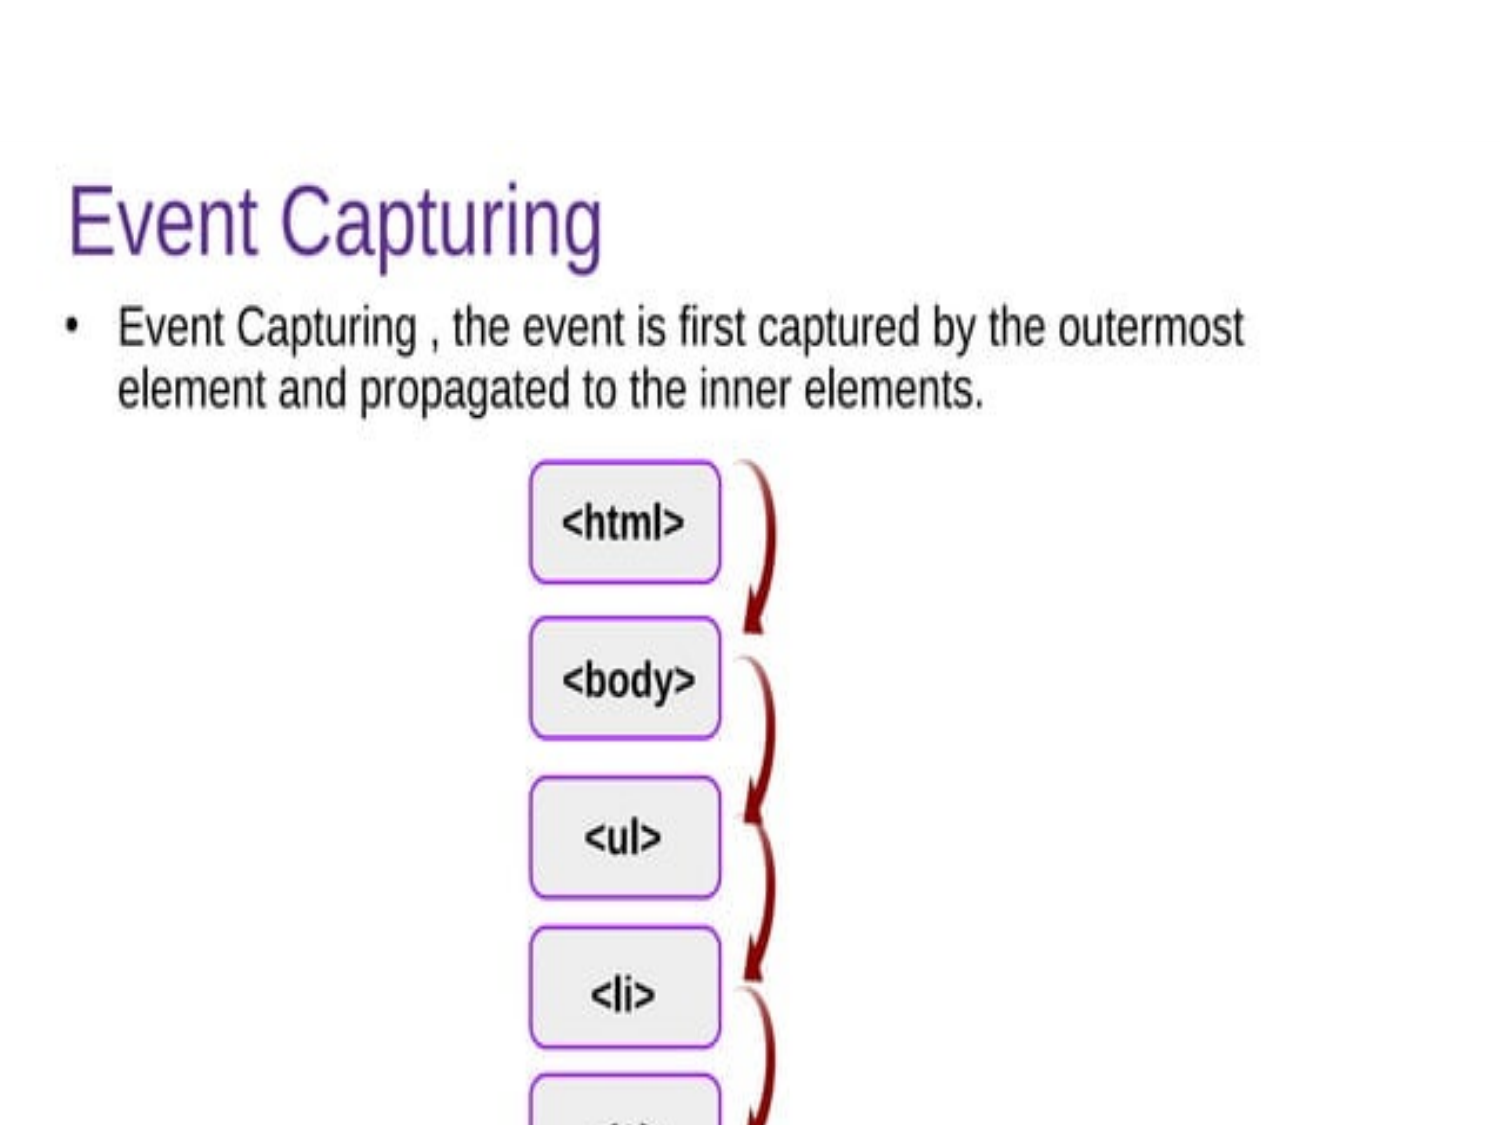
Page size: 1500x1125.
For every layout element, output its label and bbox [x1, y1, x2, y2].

picture [0, 139, 1500, 1125]
